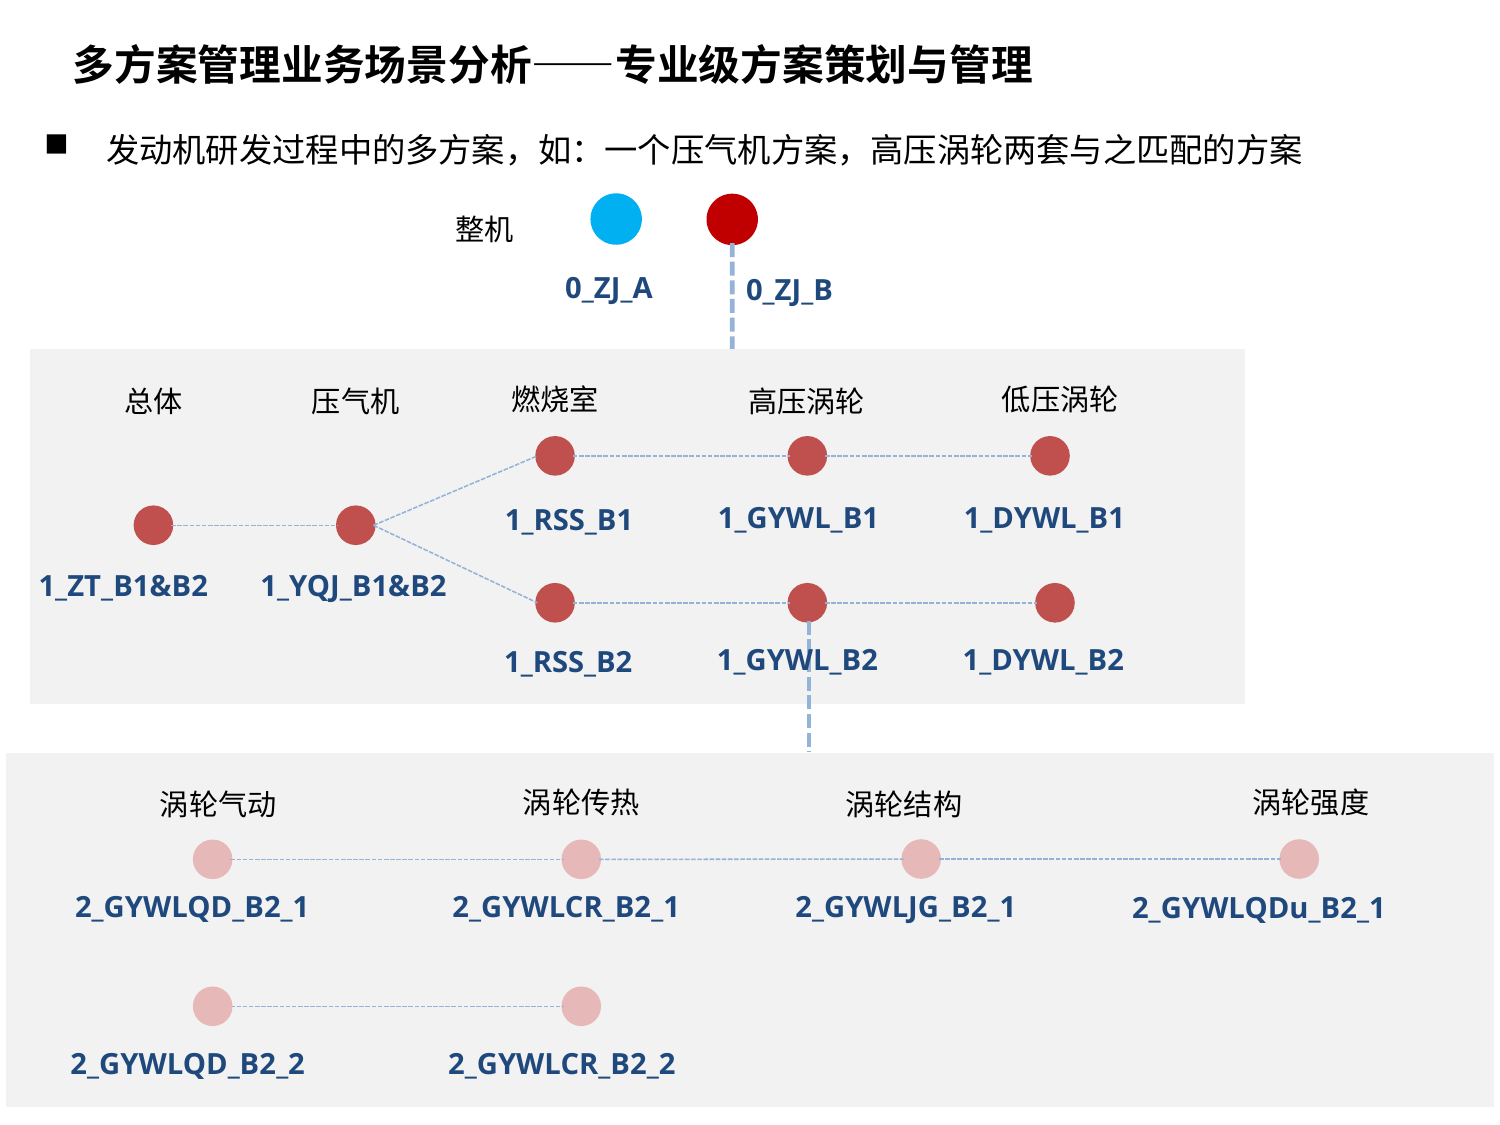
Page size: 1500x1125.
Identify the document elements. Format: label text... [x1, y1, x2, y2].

text_box 涡轮结构 [827, 778, 981, 829]
text_box [27, 347, 1248, 706]
text_box [192, 986, 233, 1027]
text_box 1_RSS_B1 [541, 494, 649, 544]
text_box 高压涡轮 [729, 375, 884, 426]
text_box [561, 986, 602, 1027]
text_box 总体 [76, 375, 231, 426]
text_box 燃烧室 [478, 373, 632, 424]
text_box [535, 436, 575, 476]
text_box 1_ZT_B1&B2 [23, 560, 224, 610]
text_box 0_ZJ_A [550, 262, 668, 313]
text_box [192, 839, 233, 880]
text_box [706, 193, 758, 245]
text_box 涡轮传热 [504, 777, 658, 827]
text_box [787, 436, 828, 476]
text_box 1_YQJ_B1&B2 [245, 560, 372, 610]
text_box 多方案管理业务场景分析——专业级方案策划与管理 [57, 30, 1353, 96]
text_box 涡轮强度 [1234, 777, 1388, 827]
text_box [336, 505, 368, 546]
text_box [373, 455, 538, 525]
text_box 0_ZJ_B [737, 263, 849, 314]
text_box 1_RSS_B2 [489, 636, 648, 686]
text_box 2_GYWLCR_B2_1 [437, 881, 696, 931]
text_box [1279, 839, 1320, 879]
text_box [1030, 436, 1070, 476]
text_box [4, 750, 1496, 1110]
text_box 2_GYWLQDu_B2_1 [1117, 881, 1401, 932]
text_box 1_GYWL_B1 [703, 492, 895, 542]
text_box 涡轮气动 [141, 778, 296, 829]
text_box 低压涡轮 [983, 373, 1138, 424]
text_box [561, 839, 601, 880]
text_box [133, 505, 174, 546]
text_box 1_DYWL_B2 [947, 633, 1140, 684]
text_box [787, 582, 828, 623]
text_box 2_GYWLQD_B2_2 [55, 1038, 321, 1088]
text_box [901, 839, 941, 879]
text_box 1_GYWL_B2 [814, 633, 894, 684]
text_box 整机 [408, 203, 562, 254]
text_box 1_DYWL_B1 [948, 492, 1141, 542]
text_box 2_GYWLCR_B2_2 [433, 1038, 691, 1089]
text_box [590, 193, 642, 245]
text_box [601, 861, 901, 865]
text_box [373, 525, 538, 604]
text_box [536, 582, 575, 623]
text_box 1_GYWL_B2 [702, 633, 804, 684]
text_box 2_GYWLQD_B2_1 [60, 880, 325, 931]
text_box 发动机研发过程中的多方案，如：一个压气机方案，高压涡轮两套与之匹配的方案 [29, 101, 1419, 177]
text_box 2_GYWLJG_B2_1 [780, 880, 1032, 931]
text_box [1035, 582, 1075, 623]
text_box 压气机 [279, 375, 433, 426]
